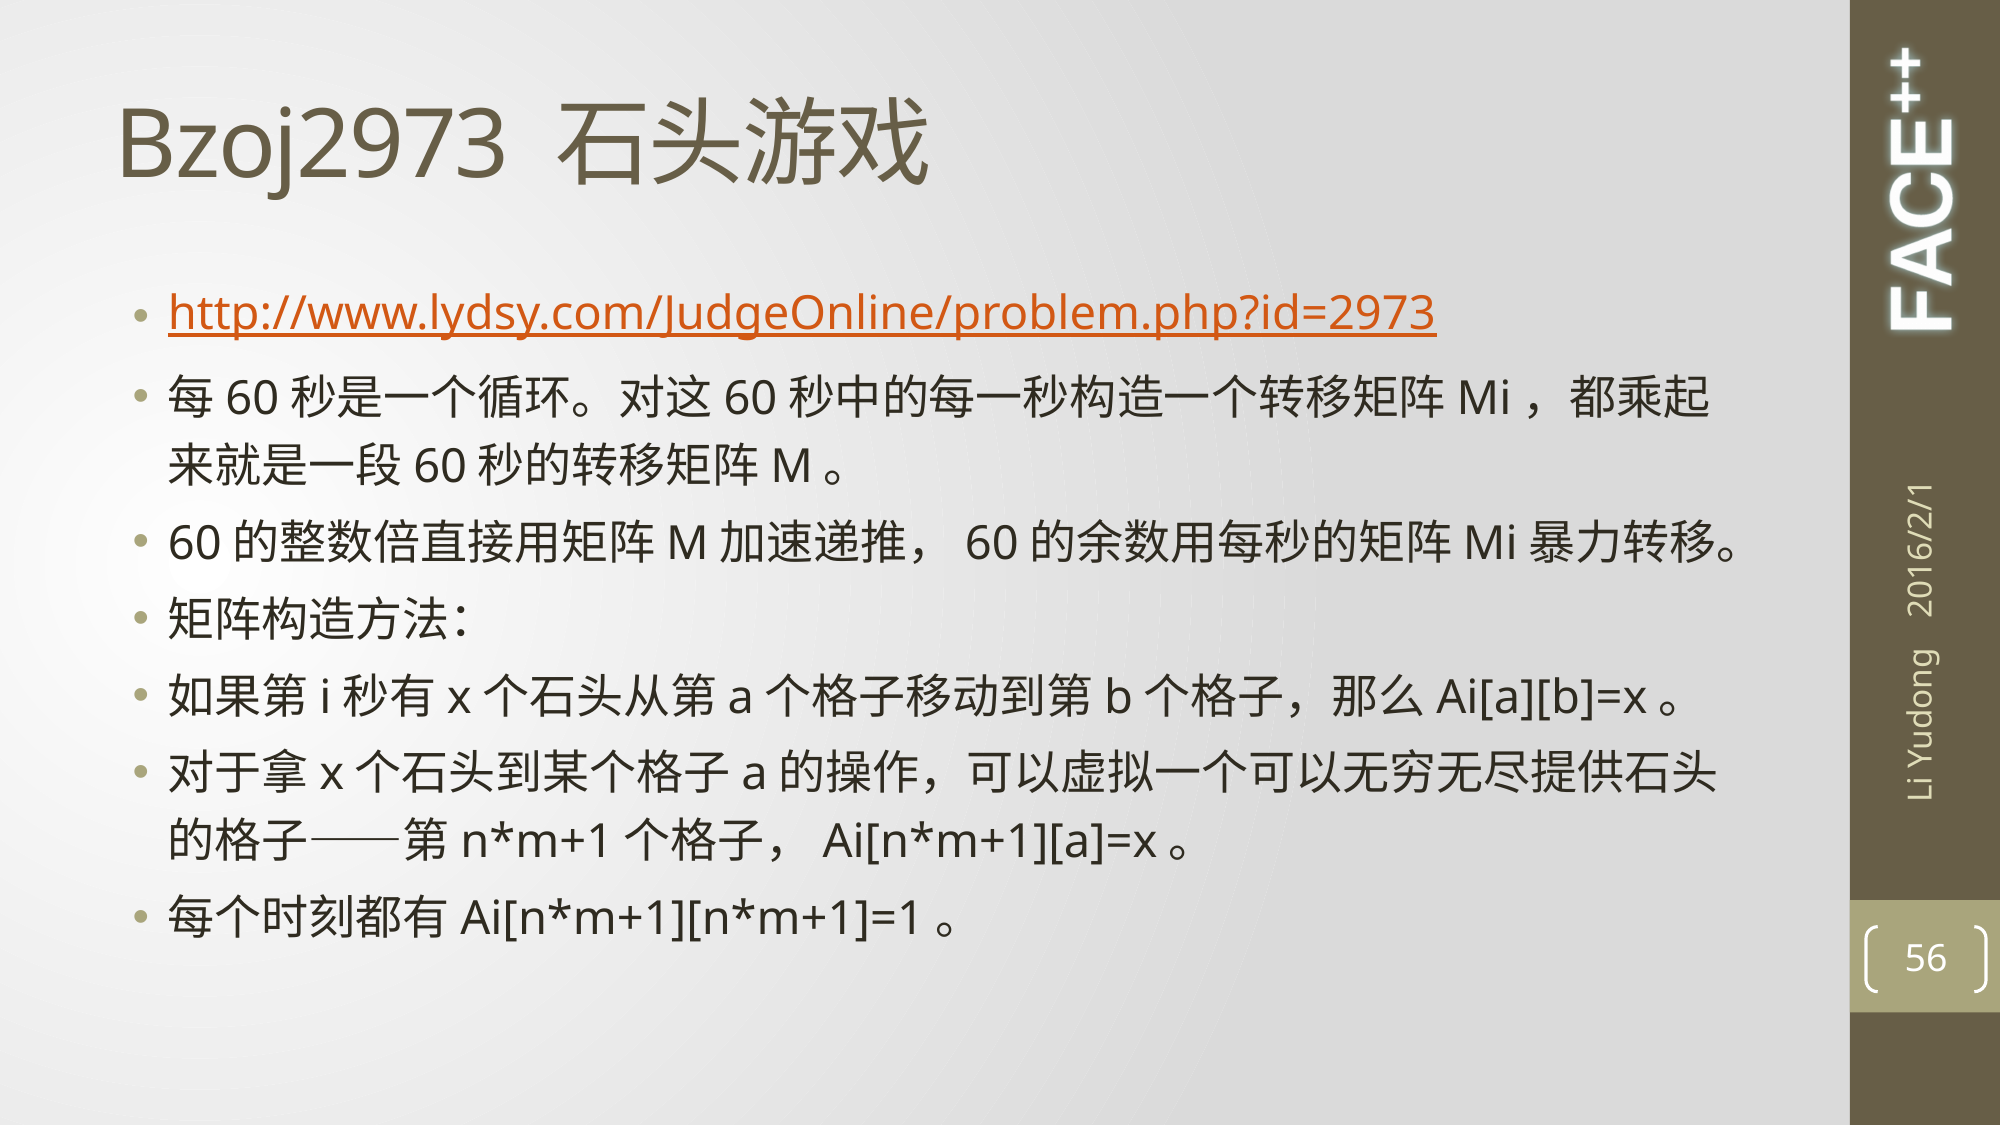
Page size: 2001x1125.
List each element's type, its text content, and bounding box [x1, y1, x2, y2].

title Bzoj2973 石头游戏 [99, 45, 1767, 233]
footer Li Yudong [1878, 633, 1959, 889]
picture [1883, 41, 1960, 337]
list http://www.lydsy.com/JudgeOnline/problem.php?id=2973 每60秒是一个循环。对这60秒中的每一秒构造一个转移矩阵Mi，都乘起来就是一段60秒的转移矩阵M。 60的整数倍直接用矩阵M加速递推，60的余数用每秒的矩阵Mi暴力转移。 矩阵构造方法： 如果第i秒有x个石头从第a个格子移动到第b个格子，那么Ai[a][b]=x。 对于拿x个石头到某个格子a的操作，可以虚拟一个可以无穷无尽提供石头的格子——第n*m+1个格子，Ai[n*m+1][a]=x。 每个时刻都有Ai[n*m+1][n*m+1]=1。 [99, 262, 1767, 1050]
slide_number 56 [1864, 925, 1988, 994]
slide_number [1878, 100, 1959, 633]
